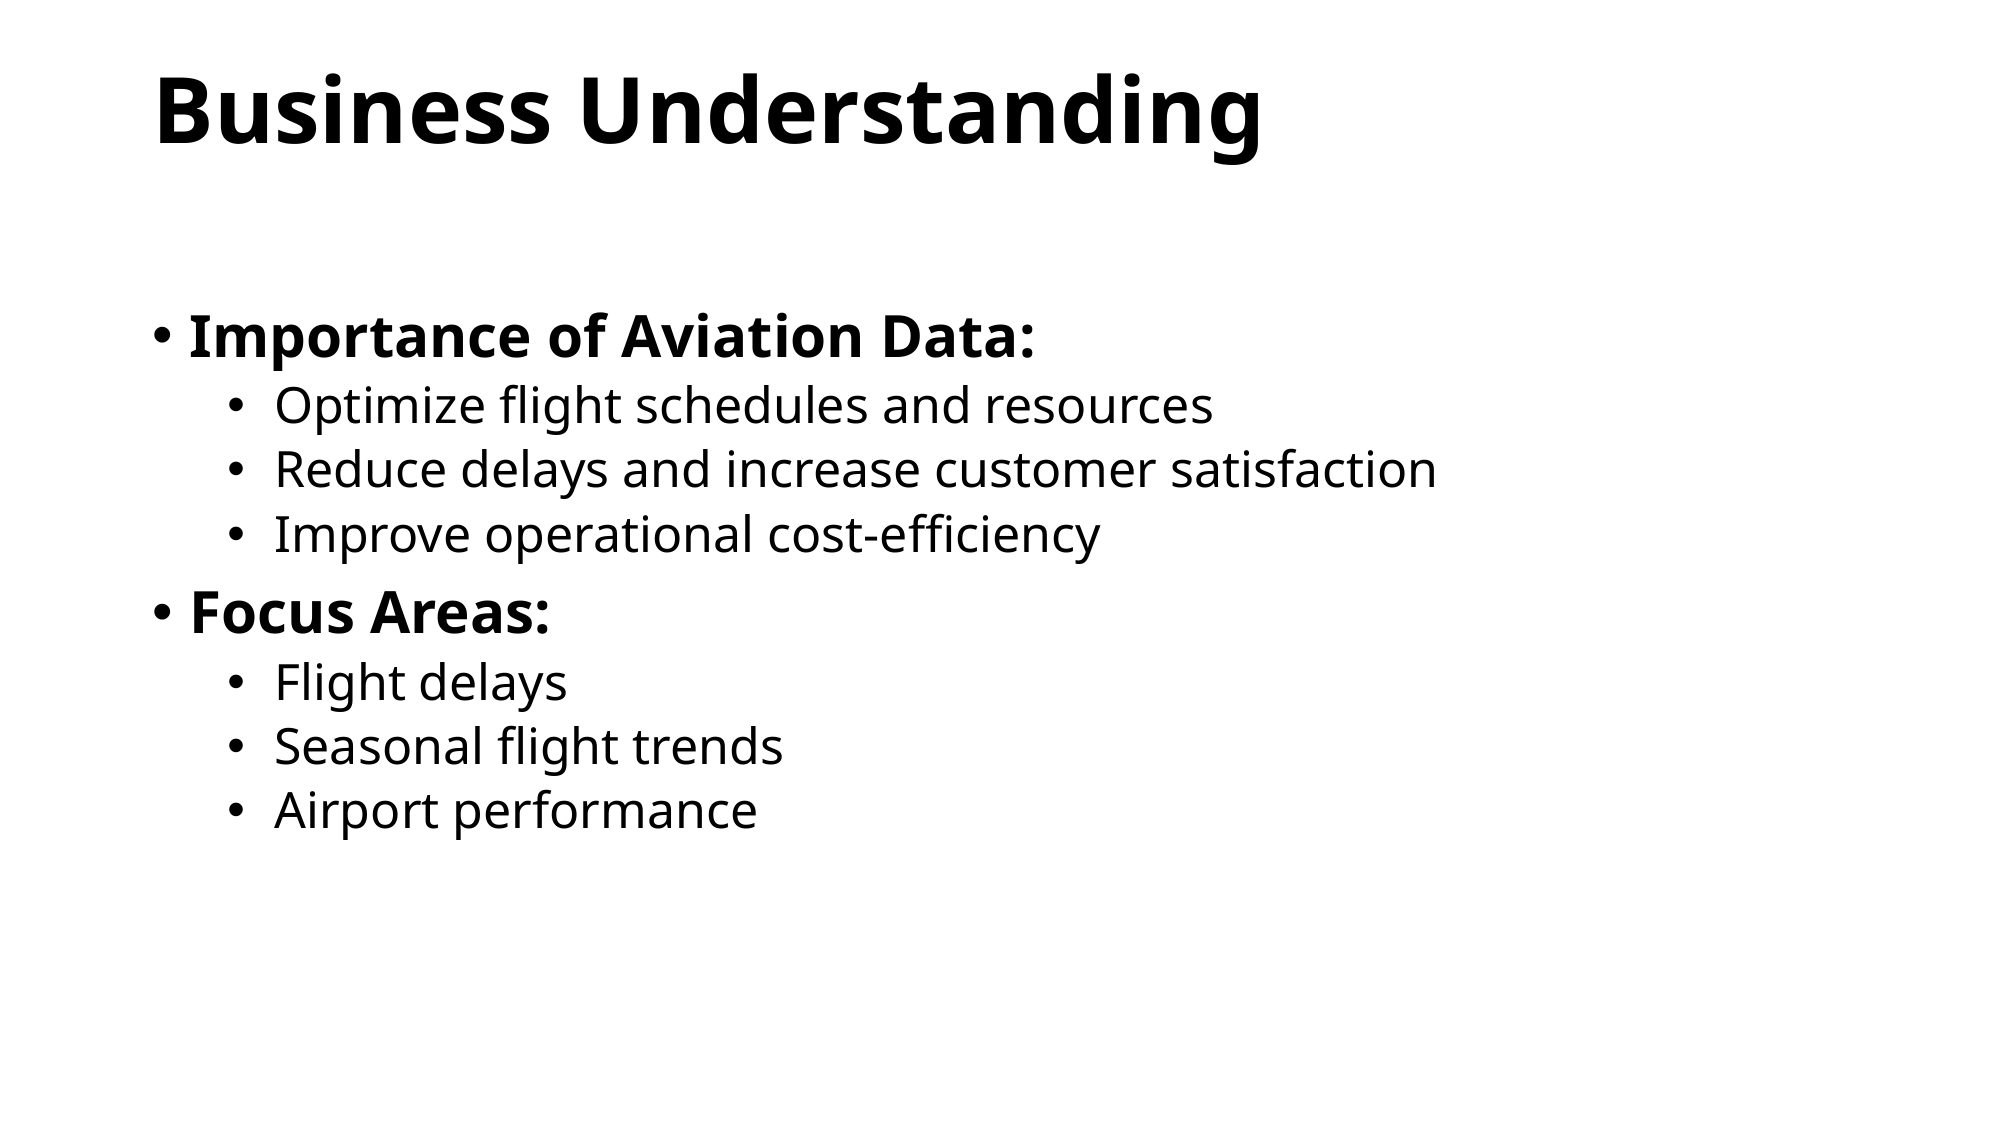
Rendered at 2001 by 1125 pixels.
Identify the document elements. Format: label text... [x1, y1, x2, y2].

list Importance of Aviation Data: Optimize flight schedules and resources Reduce delays and increase customer satisfaction Improve operational cost-efficiency Focus Areas: Flight delays Seasonal flight trends Airport performance [137, 299, 1863, 1014]
title Business Understanding [137, 59, 1863, 278]
